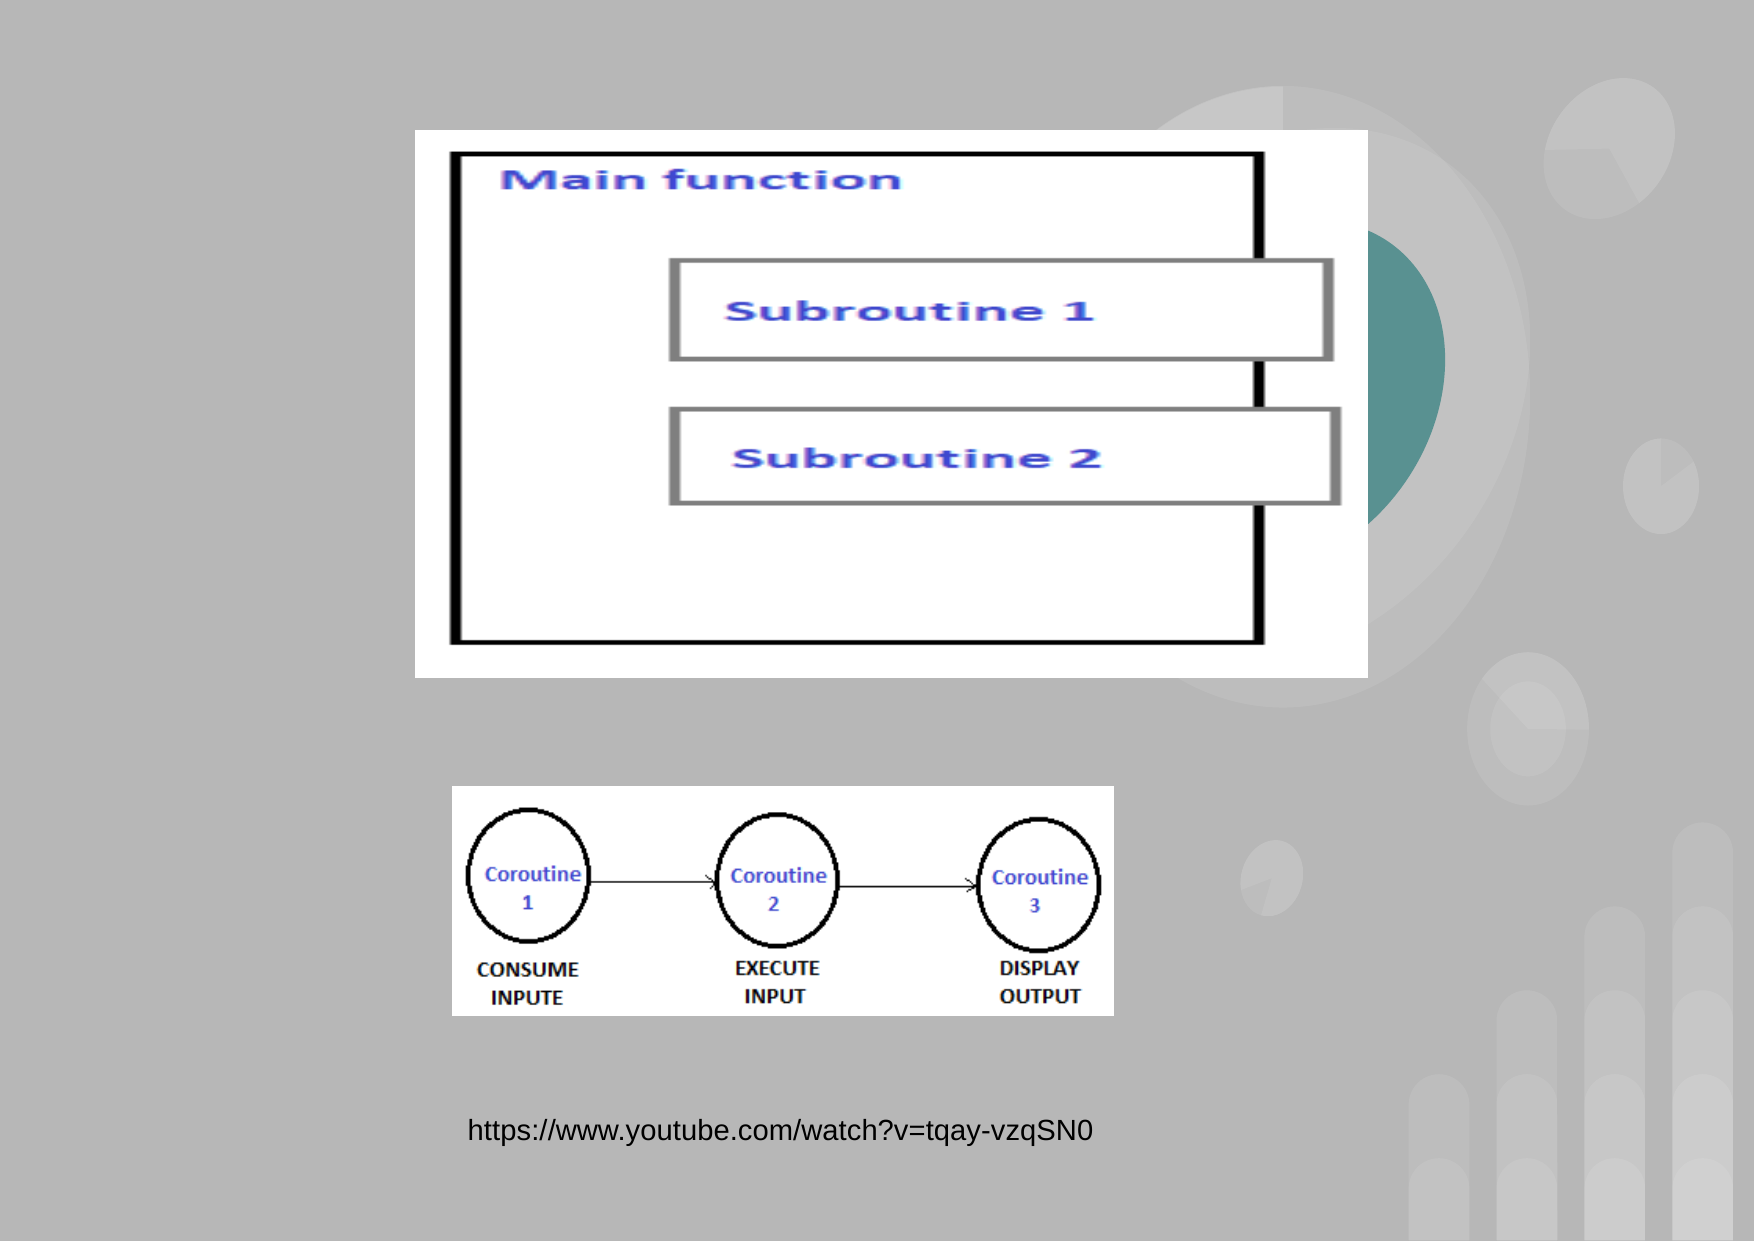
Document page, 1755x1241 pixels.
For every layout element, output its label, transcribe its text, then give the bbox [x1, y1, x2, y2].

text_box https://www.youtube.com/watch?v=tqay-vzqSN0 [452, 1096, 1755, 1162]
picture [452, 785, 1114, 1016]
picture [415, 130, 1368, 678]
